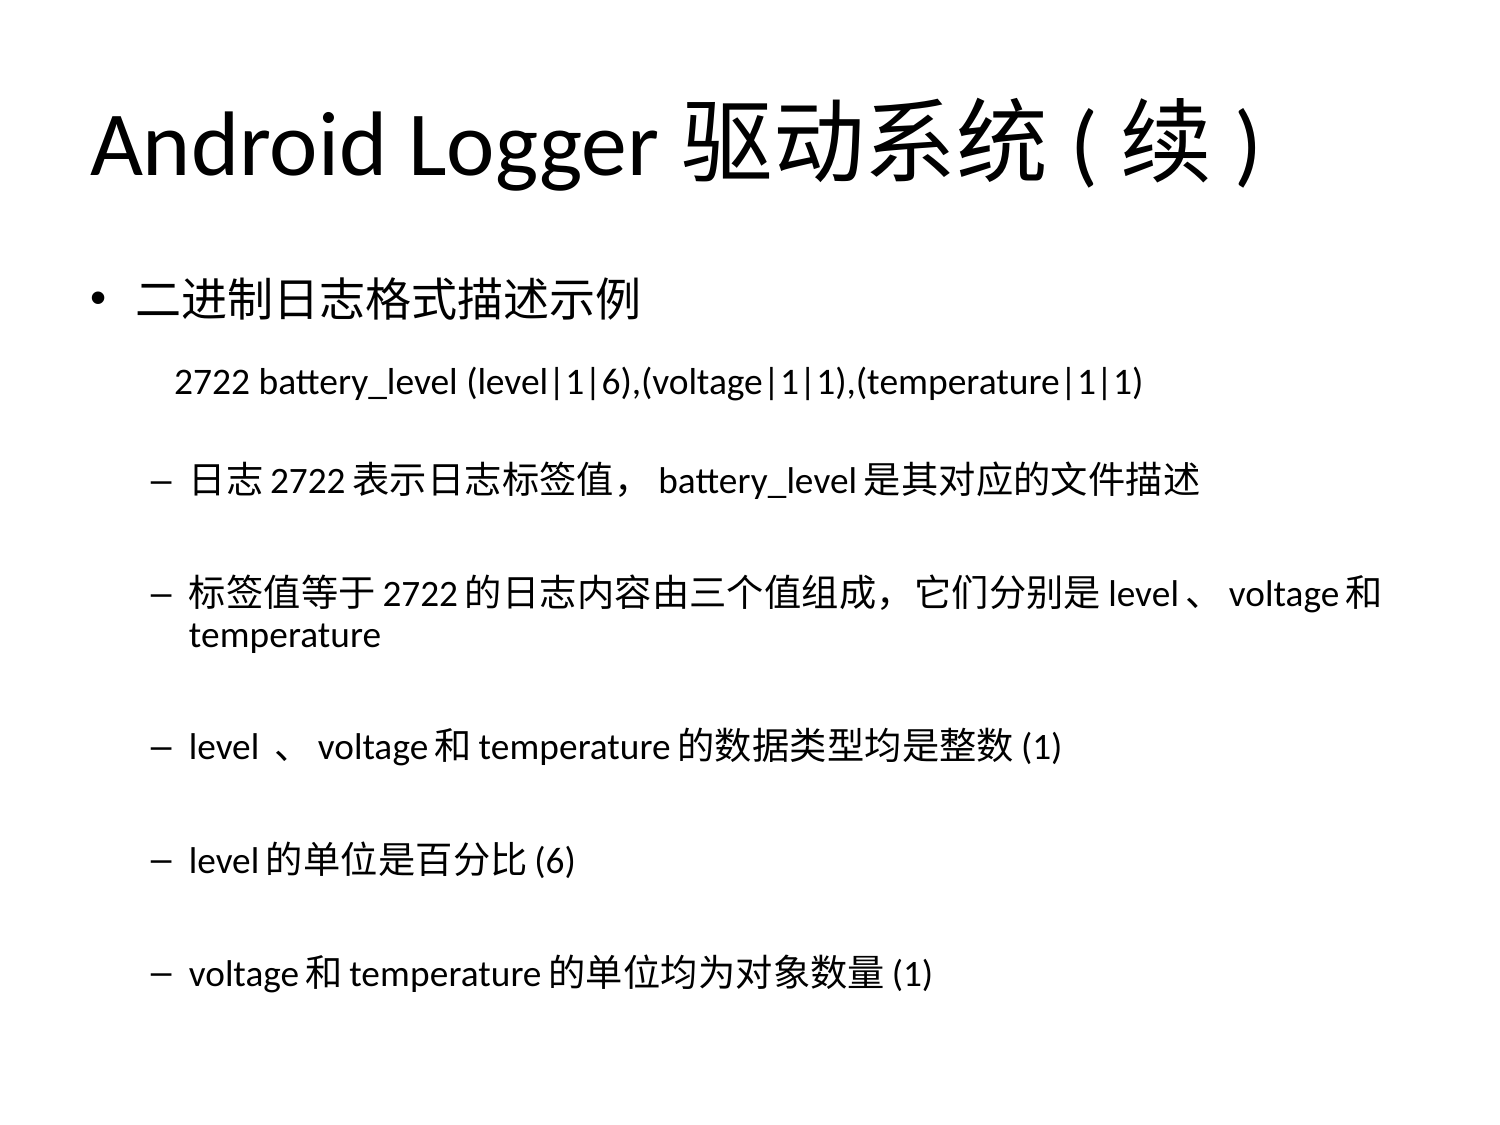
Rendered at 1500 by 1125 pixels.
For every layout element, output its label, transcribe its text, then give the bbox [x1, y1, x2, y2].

list 二进制日志格式描述示例 日志2722表示日志标签值，battery_level是其对应的文件描述 标签值等于2722的日志内容由三个值组成，它们分别是level、voltage和temperature level 、voltage和temperature的数据类型均是整数(1) level的单位是百分比(6) voltage和temperature的单位均为对象数量(1) [75, 262, 1425, 1005]
text_box 2722 battery_level (level|1|6),(voltage|1|1),(temperature|1|1) [159, 349, 1211, 410]
title Android Logger驱动系统(续) [75, 45, 1425, 233]
